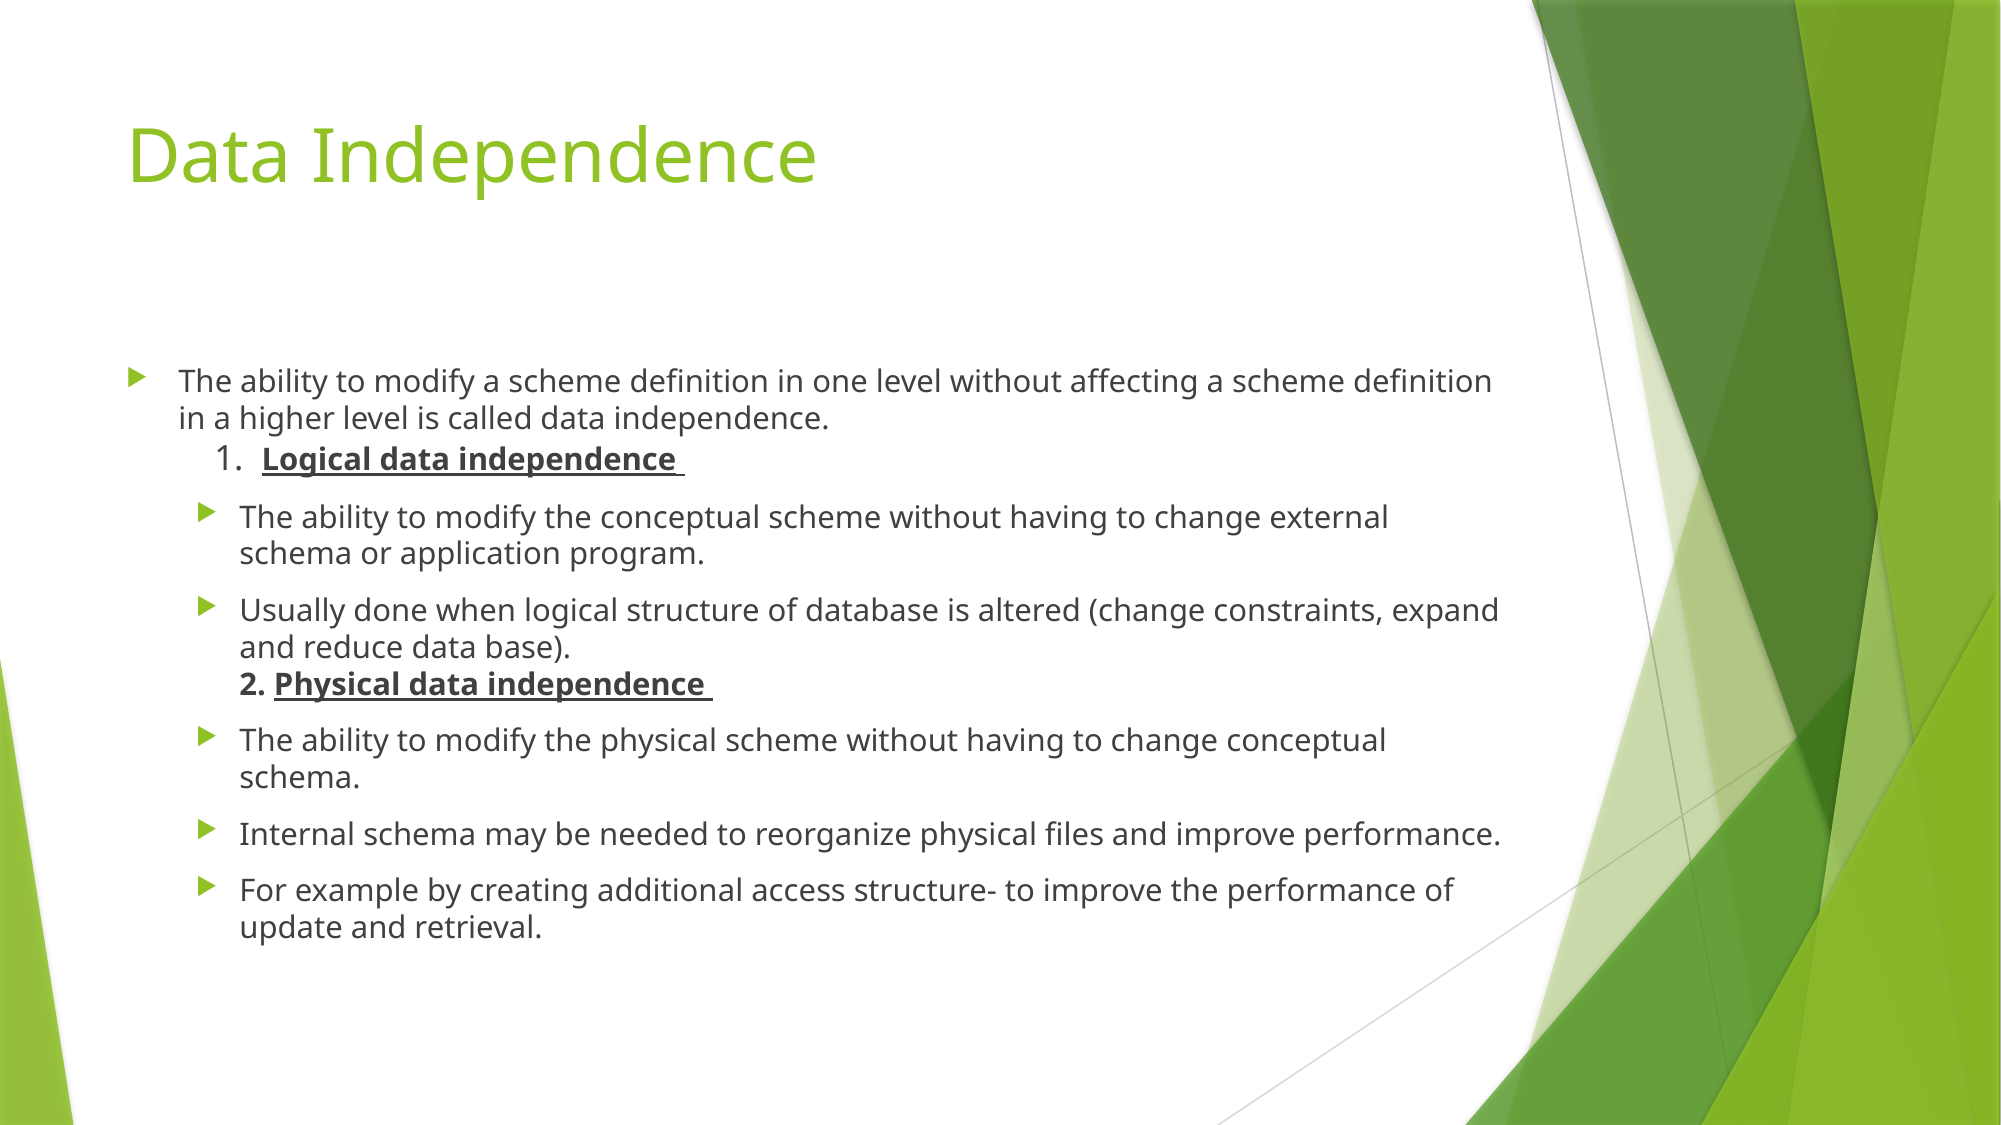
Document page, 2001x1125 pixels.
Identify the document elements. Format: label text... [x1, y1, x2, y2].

list The ability to modify a scheme definition in one level without affecting a scheme definition in a higher level is called data independence. 1. Logical data independence The ability to modify the conceptual scheme without having to change external schema or application program. Usually done when logical structure of database is altered (change constraints, expand and reduce data base). 2. Physical data independence The ability to modify the physical scheme without having to change conceptual schema. Internal schema may be needed to reorganize physical files and improve performance. For example by creating additional access structure- to improve the performance of update and retrieval. [111, 354, 1522, 992]
title Data Independence [111, 99, 1522, 317]
